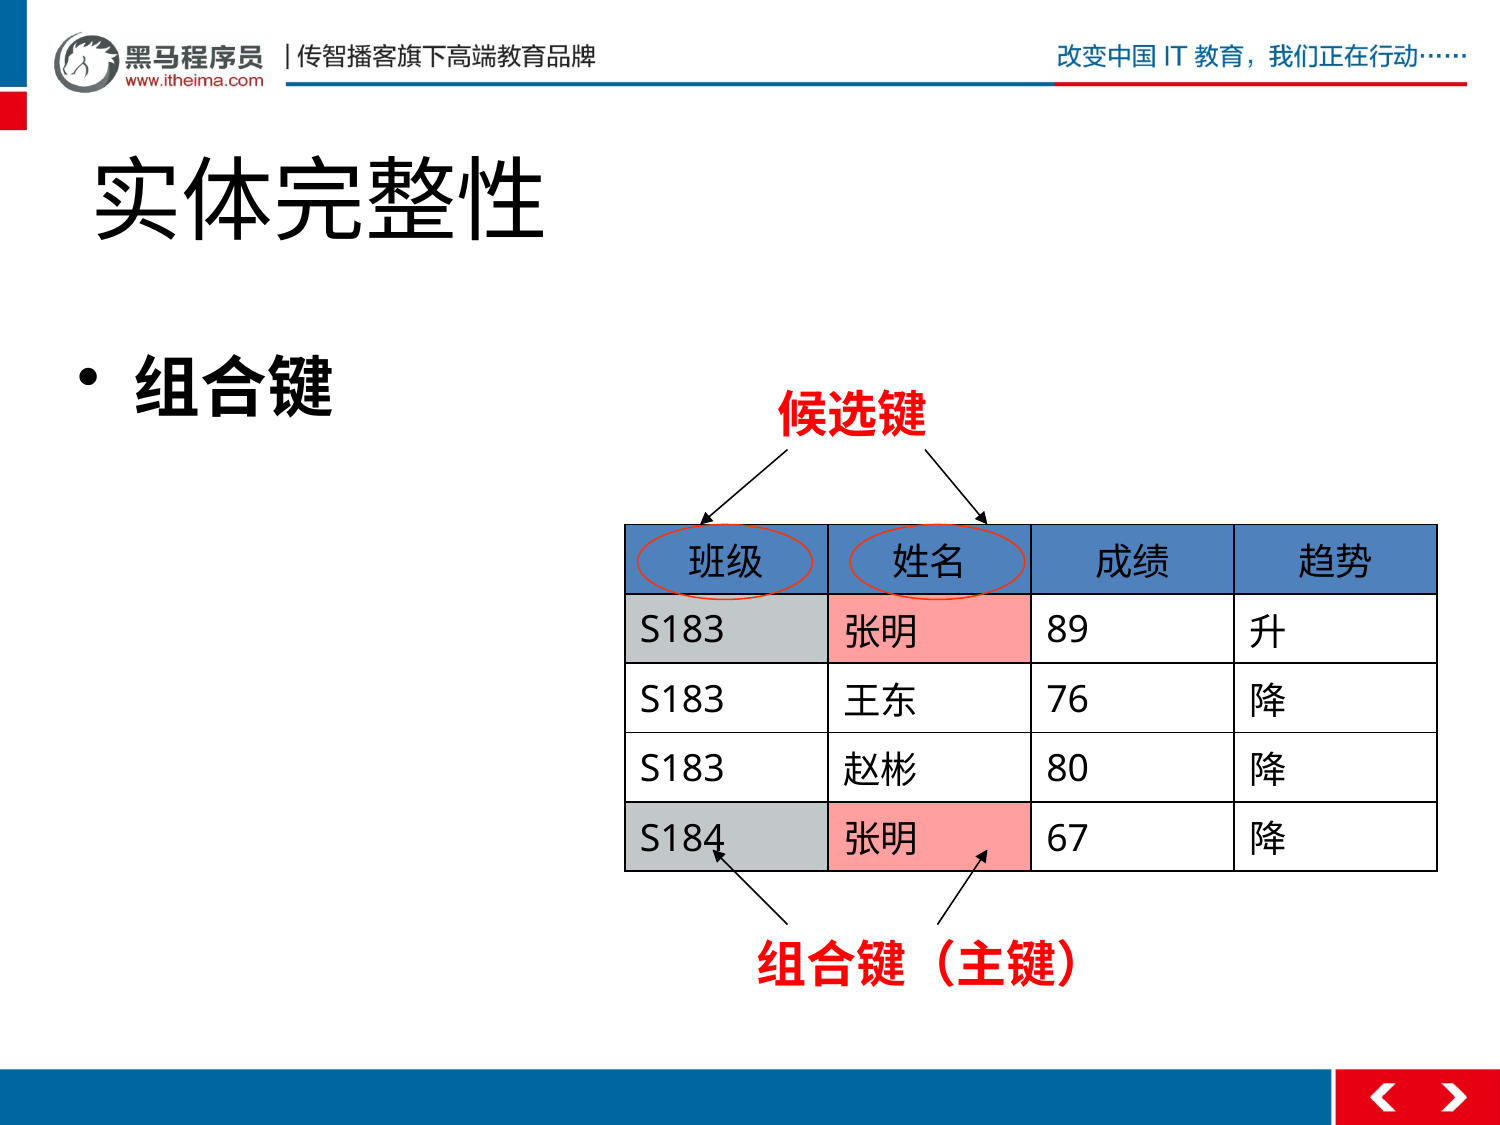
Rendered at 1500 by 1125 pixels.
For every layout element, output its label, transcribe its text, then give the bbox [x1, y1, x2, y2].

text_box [699, 849, 1163, 1000]
table_header 成绩 [1032, 525, 1233, 593]
table_cell S183 [626, 595, 827, 662]
table_cell 降 [1235, 664, 1436, 732]
table_cell S183 [626, 733, 827, 801]
table_cell S184 [626, 803, 827, 870]
picture [0, 0, 1500, 1125]
table_header 班级 [626, 525, 632, 593]
table_header 趋势 [1235, 525, 1436, 593]
table_cell 67 [1032, 803, 1233, 870]
table_cell 80 [1032, 733, 1233, 801]
table_cell 张明 [829, 595, 1030, 662]
table_cell 张明 [829, 803, 1030, 847]
table_cell 升 [1235, 595, 1436, 662]
table_cell 76 [1032, 664, 1233, 732]
table_cell 降 [1235, 803, 1436, 870]
table_cell S183 [626, 664, 827, 732]
title 实体完整性 [75, 103, 1425, 291]
table_cell 赵彬 [829, 733, 1030, 801]
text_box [637, 374, 1026, 600]
table_cell 降 [1235, 733, 1436, 801]
table_cell 89 [1032, 595, 1233, 662]
table_cell 王东 [829, 664, 1030, 732]
text_box 组合键 [62, 337, 1050, 450]
